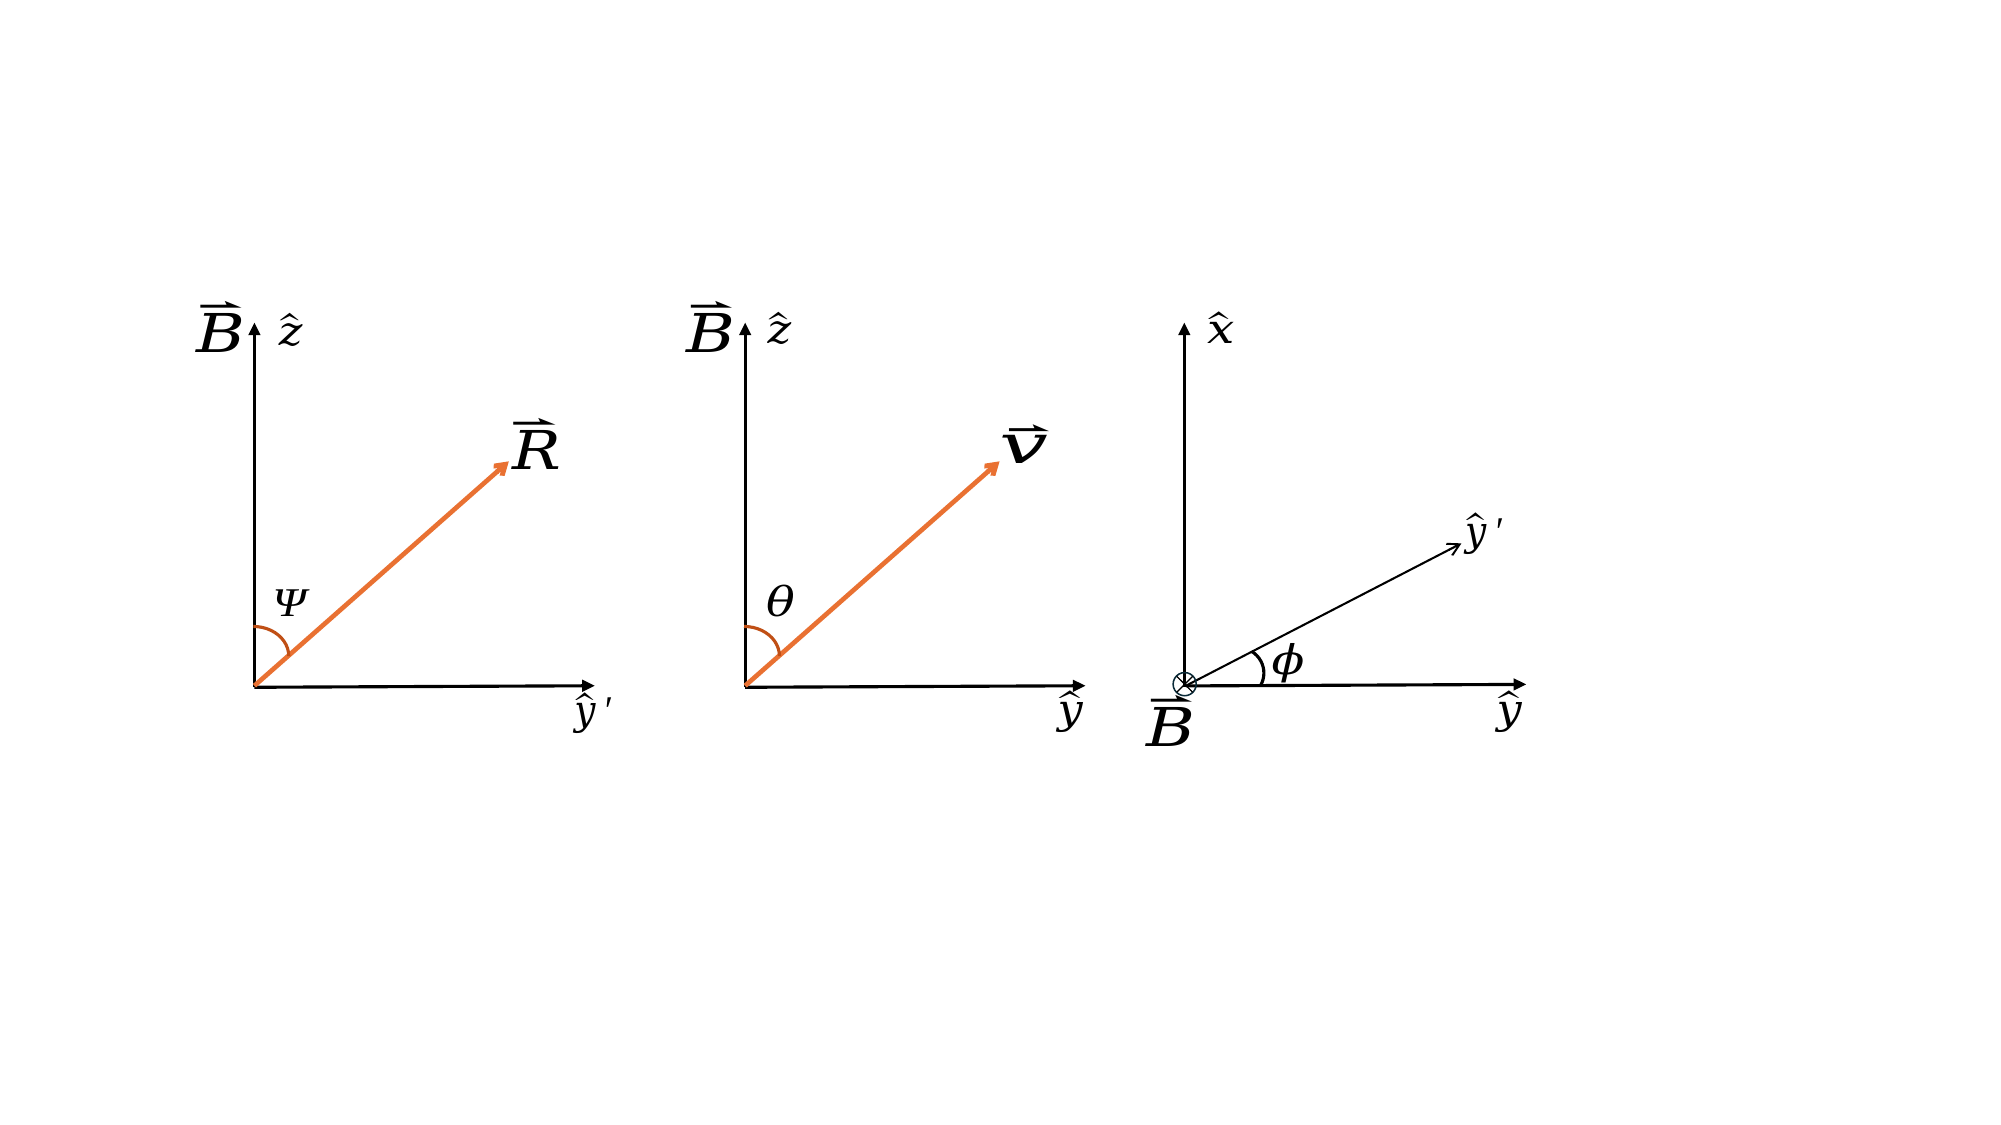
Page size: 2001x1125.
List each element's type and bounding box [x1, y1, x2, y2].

text_box [191, 298, 1527, 760]
